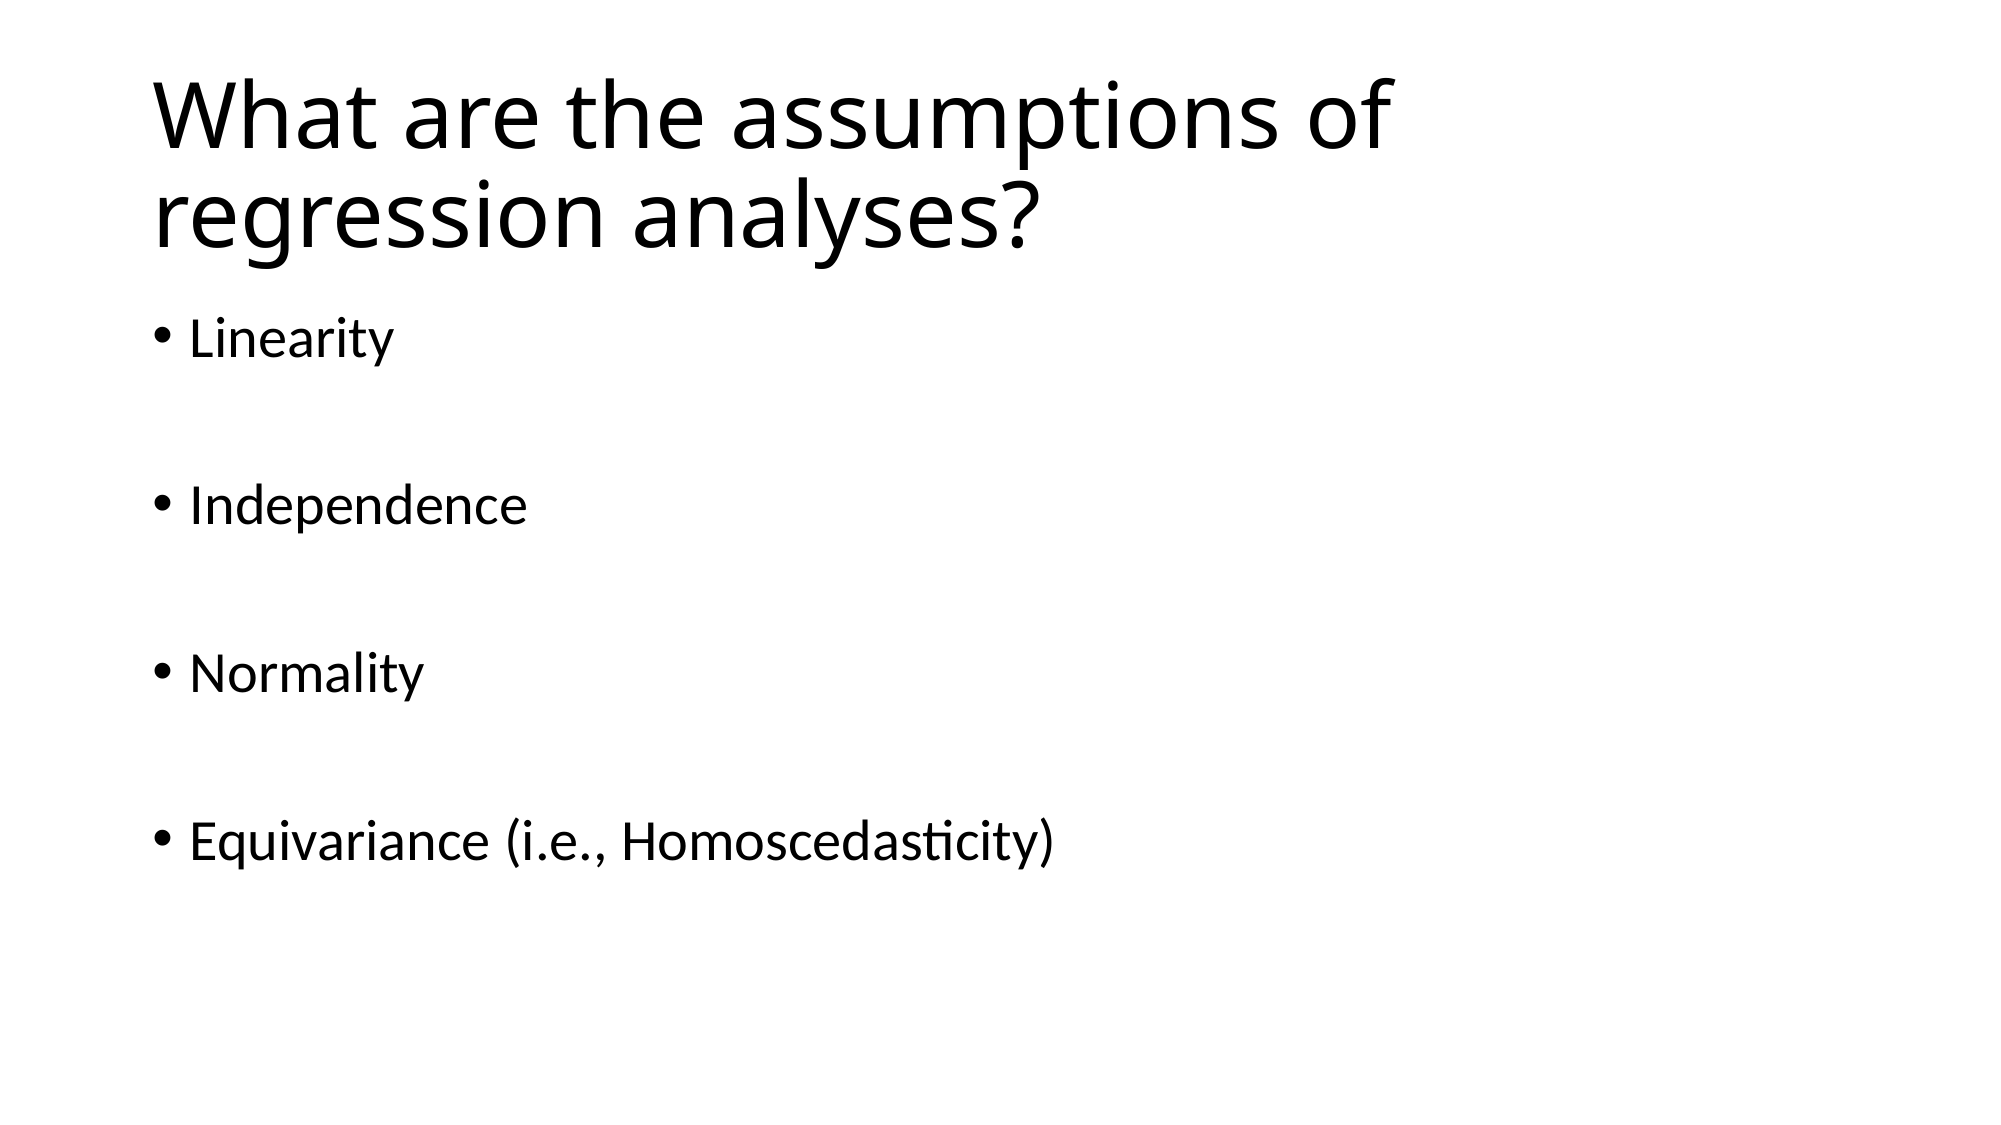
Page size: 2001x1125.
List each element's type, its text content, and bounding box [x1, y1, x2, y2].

title What are the assumptions of regression analyses? [137, 59, 1863, 278]
list Linearity Independence Normality Equivariance (i.e., Homoscedasticity) [137, 299, 1863, 1014]
